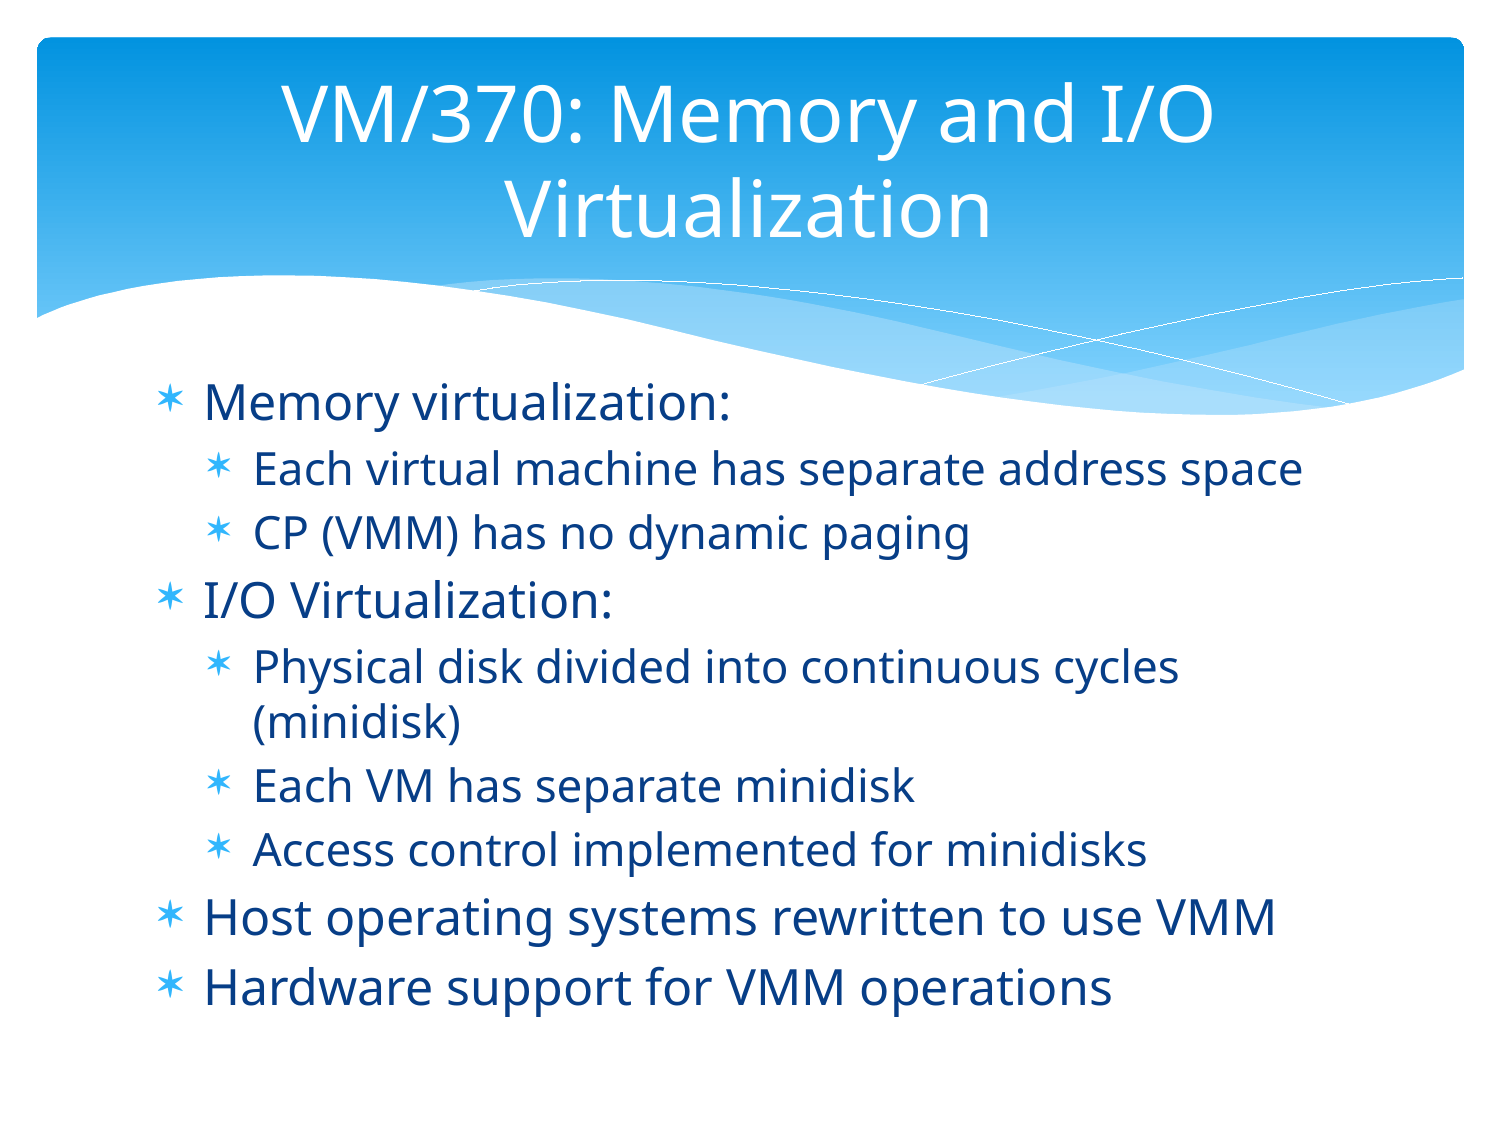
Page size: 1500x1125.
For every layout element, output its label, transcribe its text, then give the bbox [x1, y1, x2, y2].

title VM/370: Memory and I/O Virtualization [75, 55, 1425, 261]
list Memory virtualization: Each virtual machine has separate address space CP (VMM) has no dynamic paging I/O Virtualization: Physical disk divided into continuous cycles (minidisk) Each VM has separate minidisk Access control implemented for minidisks Host operating systems rewritten to use VMM Hardware support for VMM operations [143, 362, 1359, 1050]
